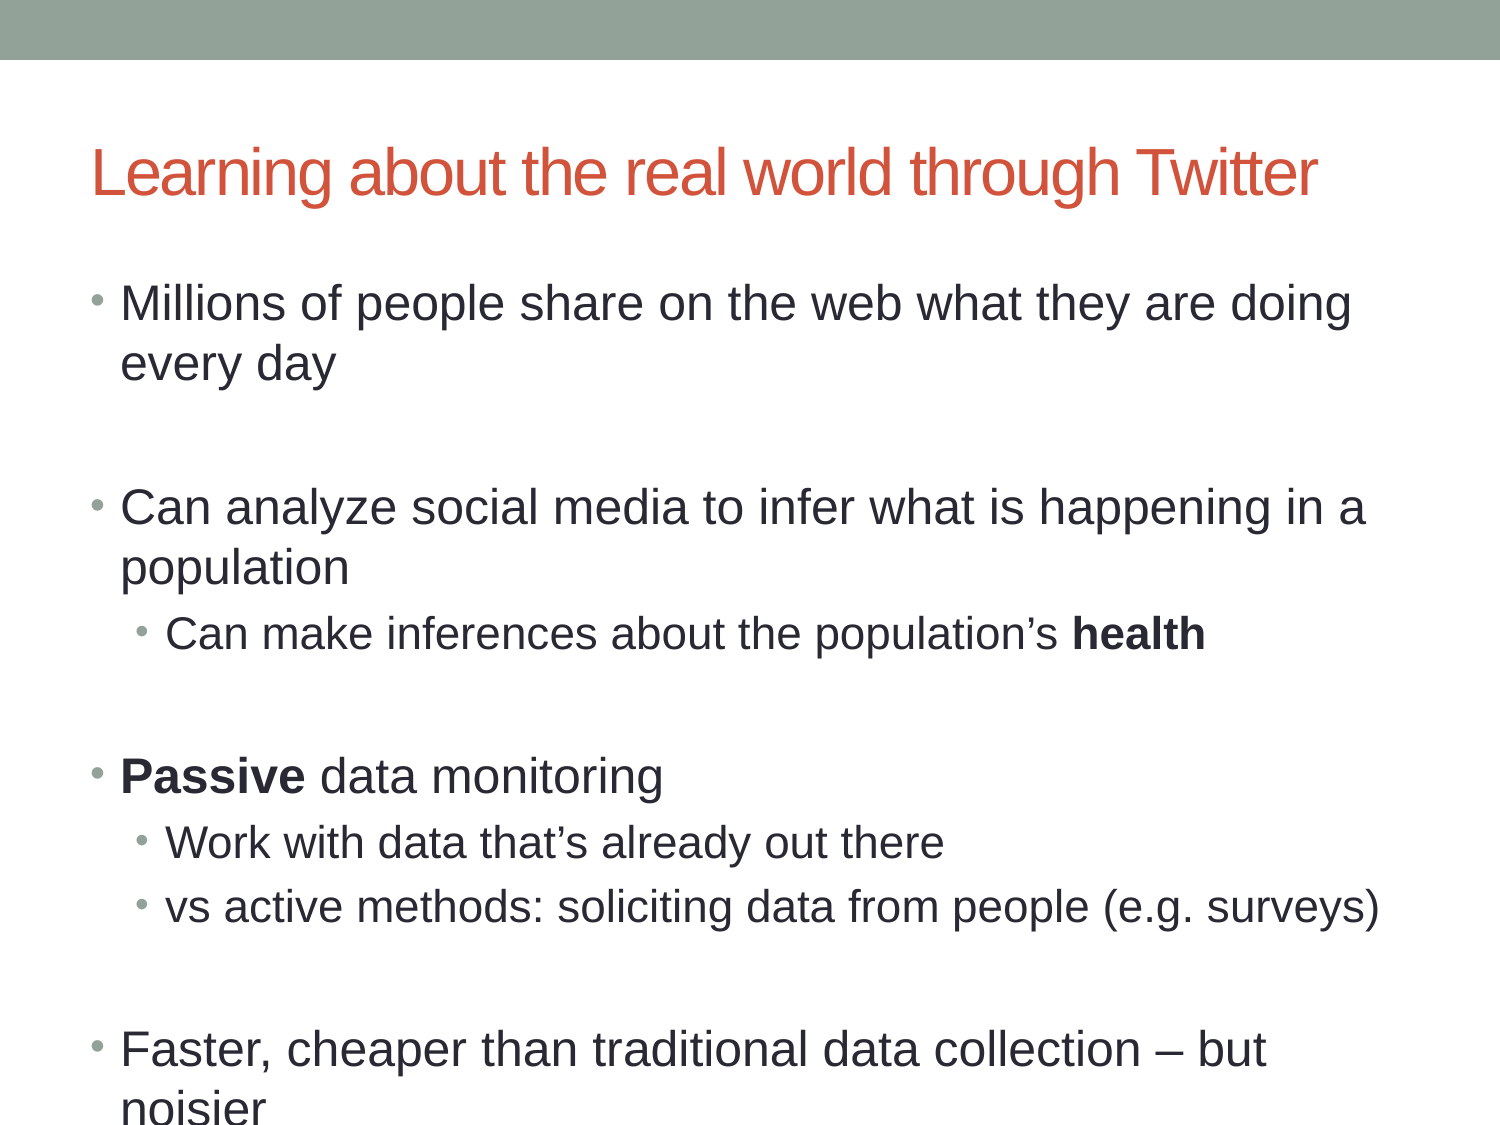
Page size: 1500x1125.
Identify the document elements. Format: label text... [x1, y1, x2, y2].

title Learning about the real world through Twitter [75, 87, 1425, 250]
list Millions of people share on the web what they are doing every day Can analyze social media to infer what is happening in a population Can make inferences about the population’s health Passive data monitoring Work with data that’s already out there vs active methods: soliciting data from people (e.g. surveys) Faster, cheaper than traditional data collection – but noisier [75, 262, 1425, 1125]
